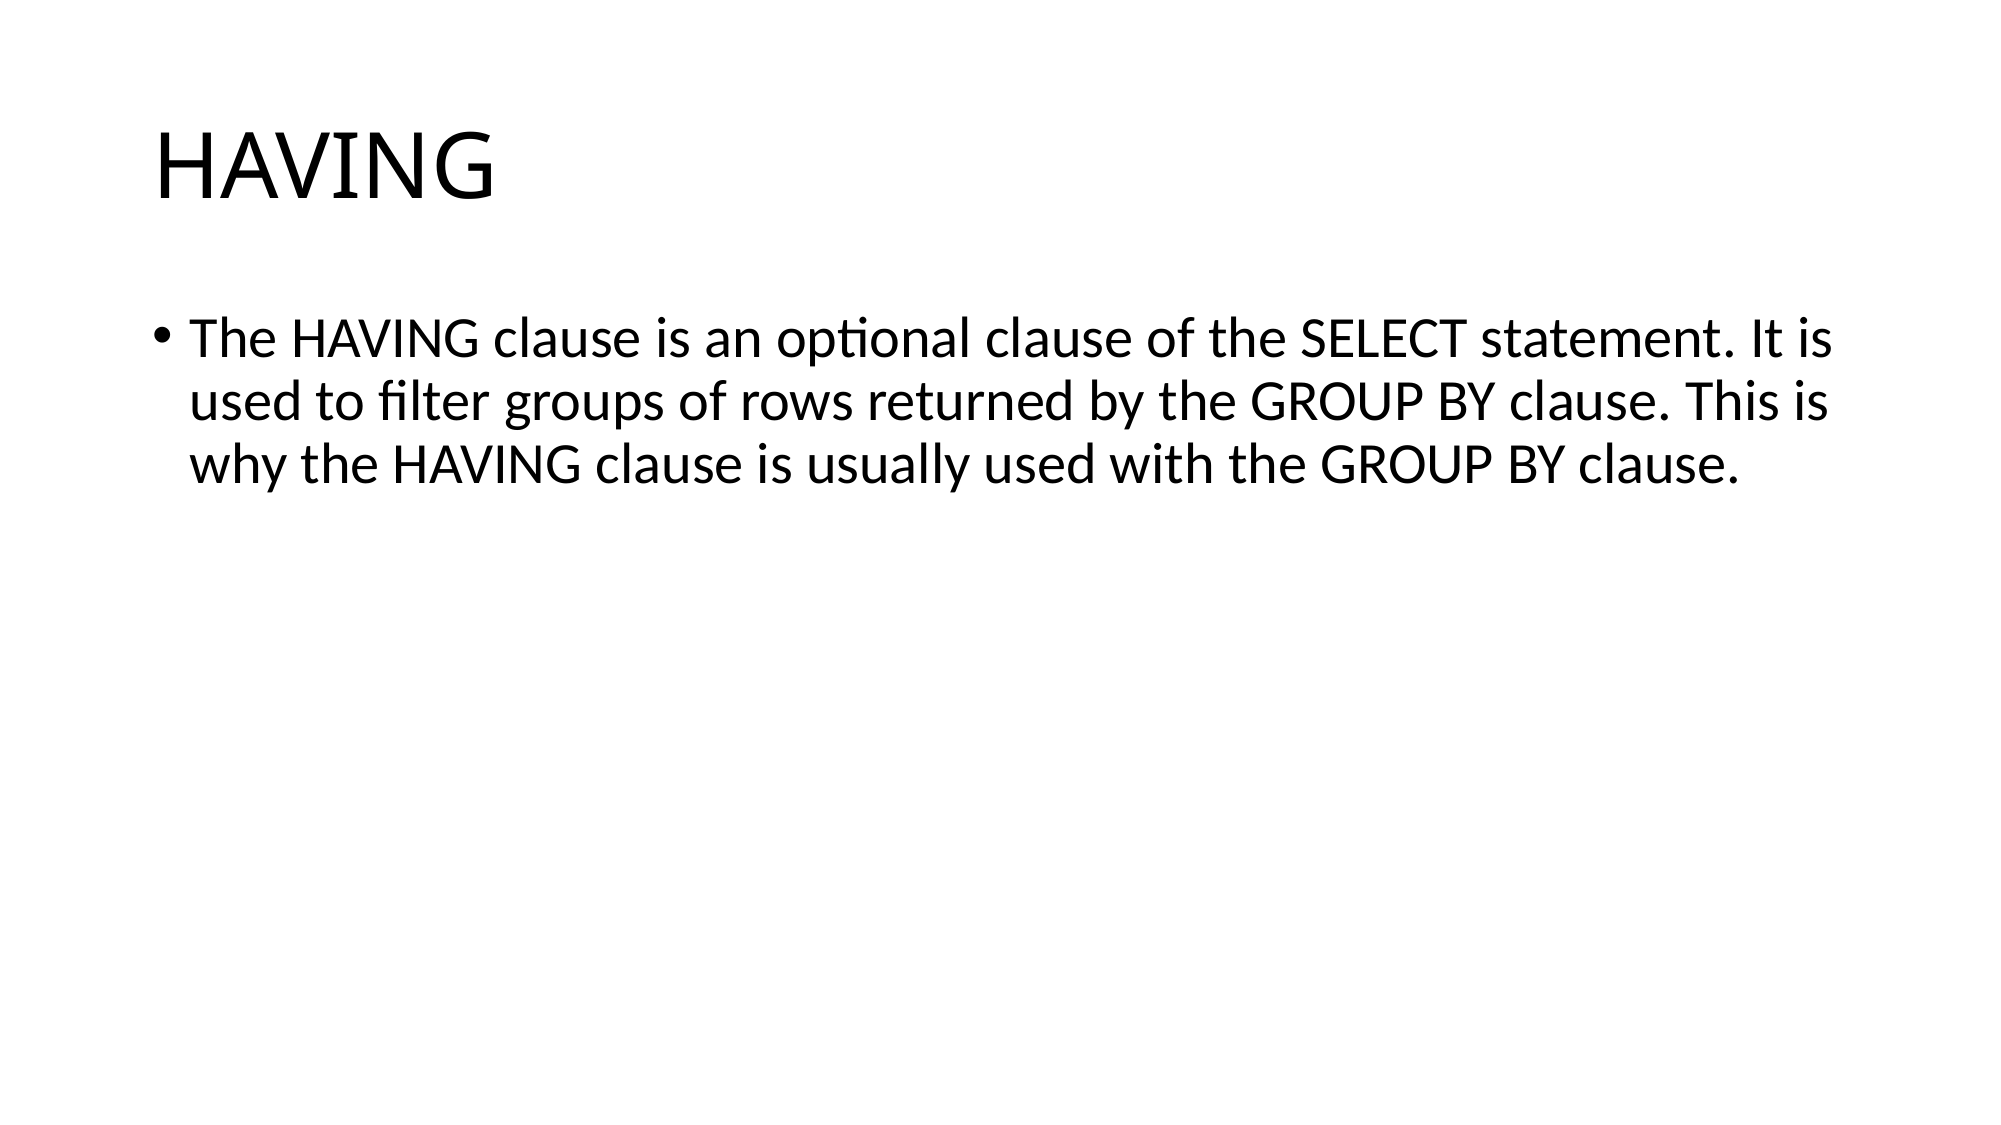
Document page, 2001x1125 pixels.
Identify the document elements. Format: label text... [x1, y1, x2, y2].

list The HAVING clause is an optional clause of the SELECT statement. It is used to filter groups of rows returned by the GROUP BY clause. This is why the HAVING clause is usually used with the GROUP BY clause. [137, 299, 1863, 1014]
title HAVING [137, 59, 1863, 278]
